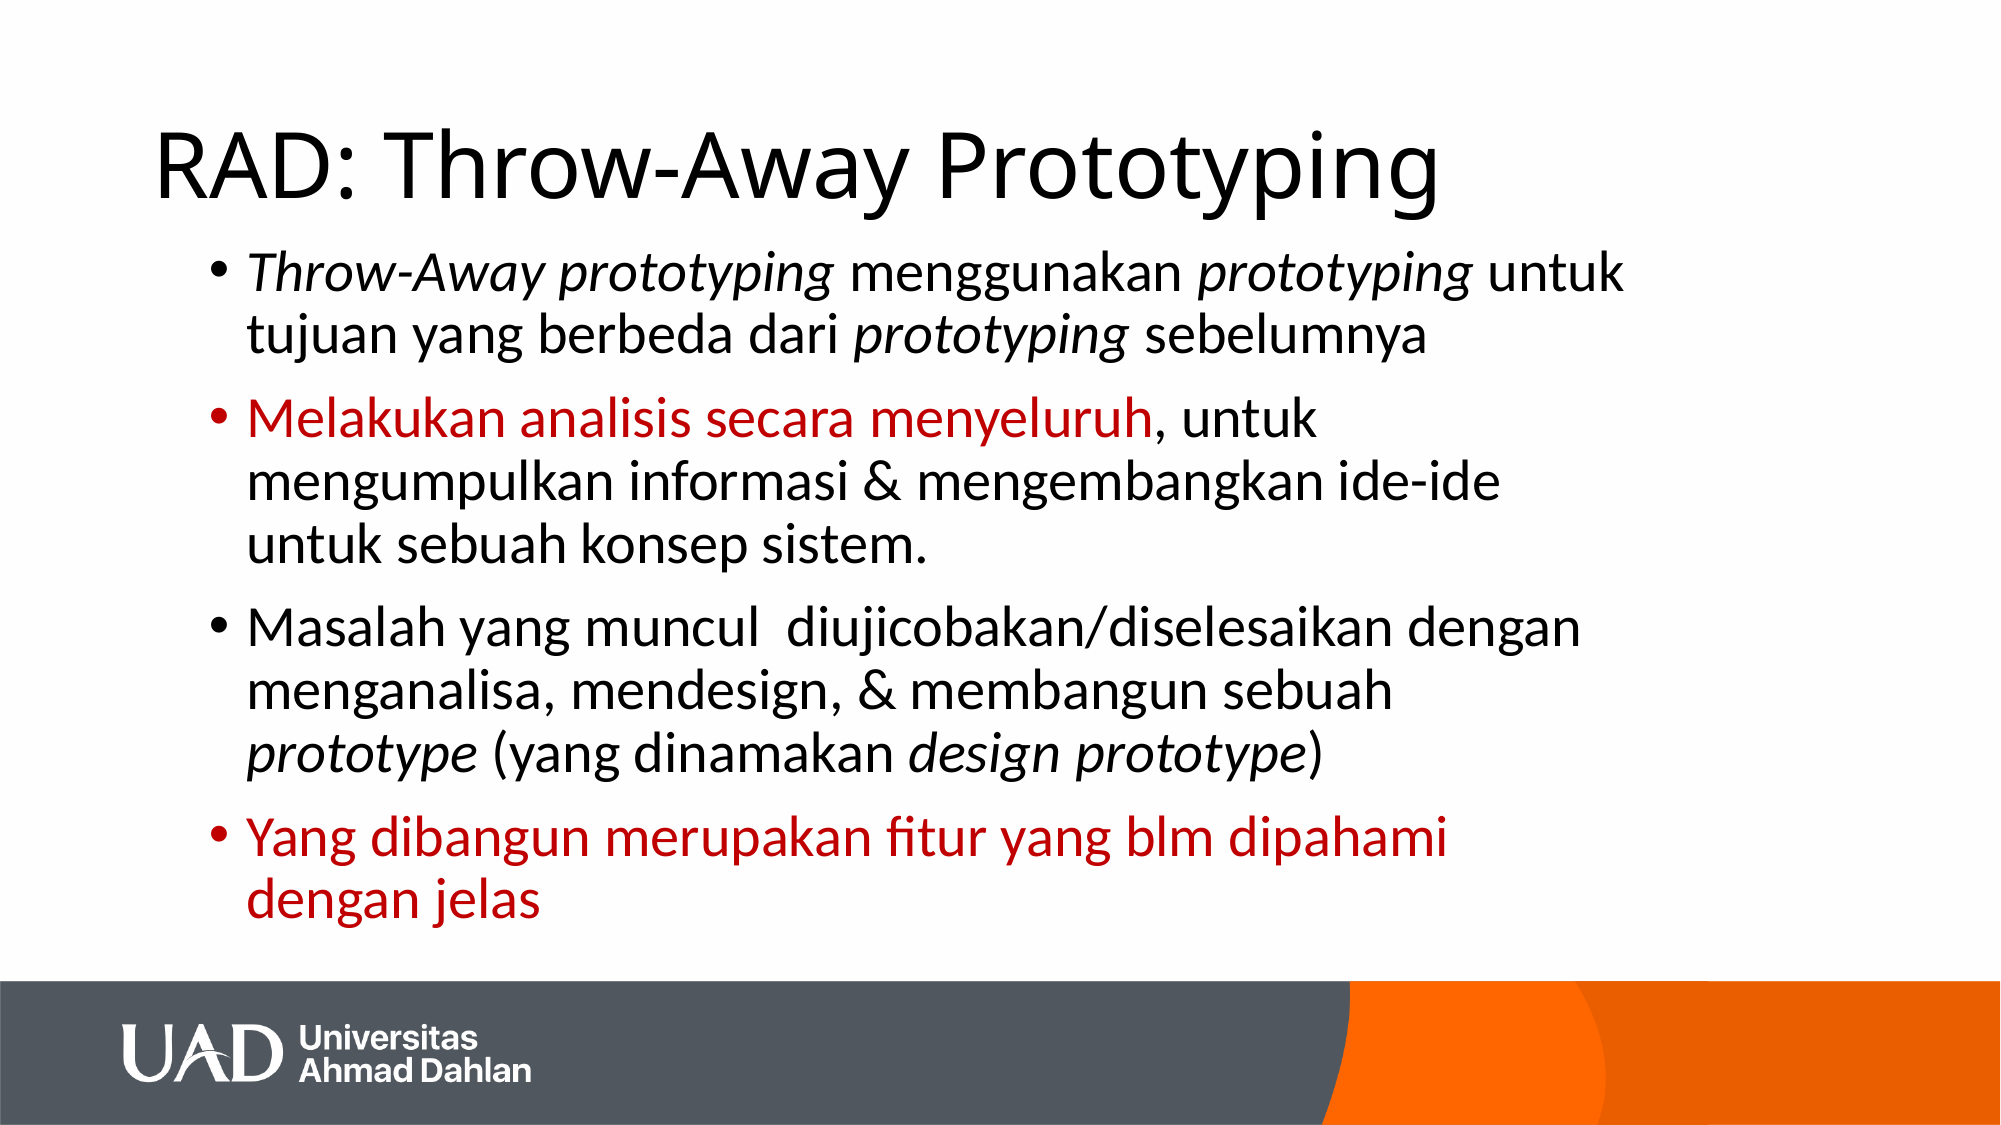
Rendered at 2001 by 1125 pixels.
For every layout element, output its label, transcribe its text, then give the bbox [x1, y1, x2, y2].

picture [0, 0, 2001, 1125]
list Throw-Away prototyping menggunakan prototyping untuk tujuan yang berbeda dari prototyping sebelumnya Melakukan analisis secara menyeluruh, untuk mengumpulkan informasi & mengembangkan ide-ide untuk sebuah konsep sistem. Masalah yang muncul diujicobakan/diselesaikan dengan menganalisa, mendesign, & membangun sebuah prototype (yang dinamakan design prototype) Yang dibangun merupakan fitur yang blm dipahami dengan jelas [193, 233, 1648, 961]
title RAD: Throw-Away Prototyping [137, 59, 1863, 278]
